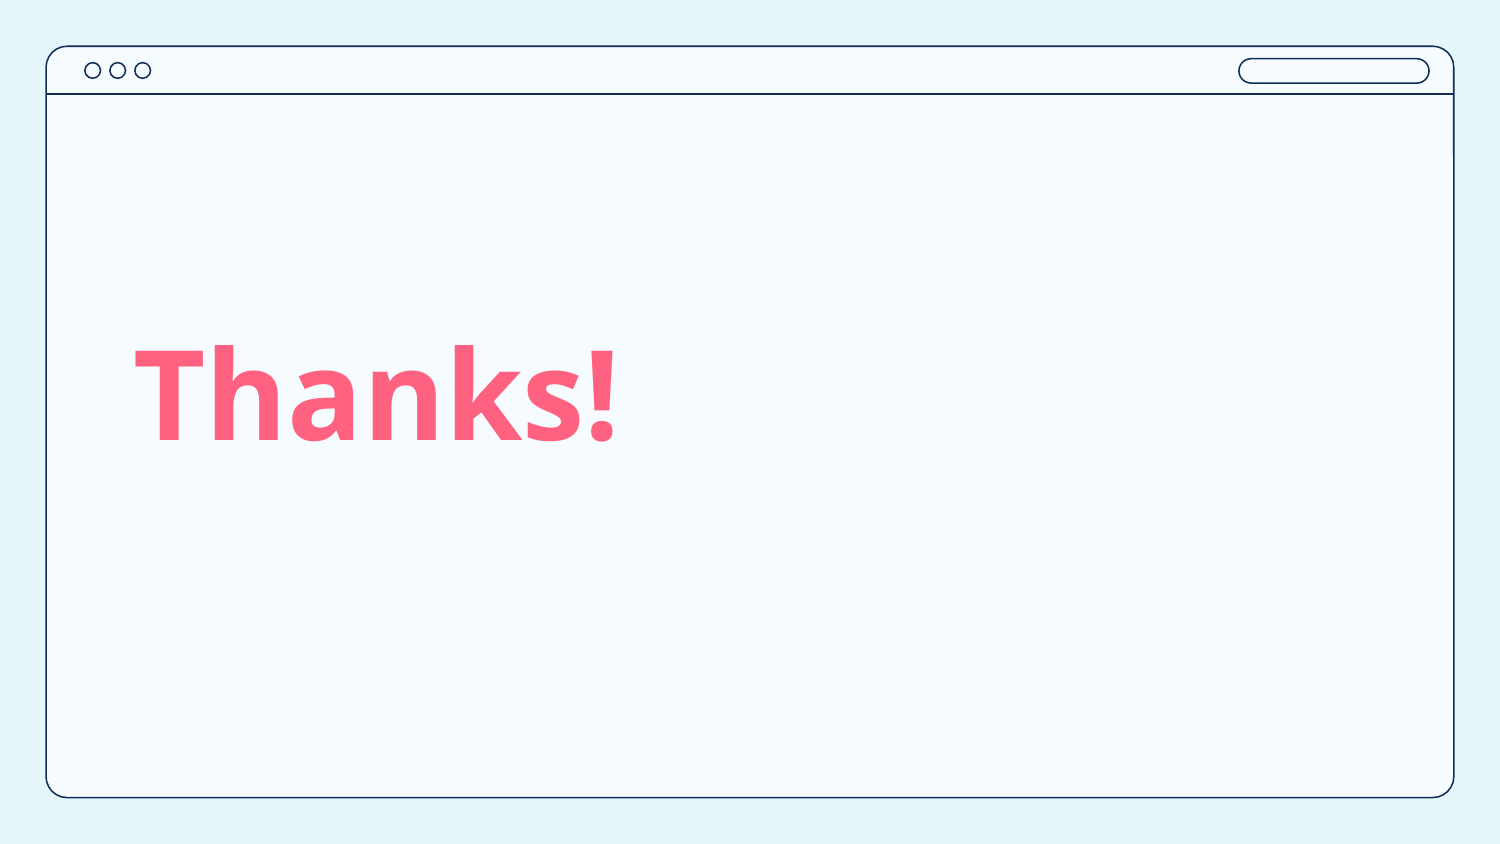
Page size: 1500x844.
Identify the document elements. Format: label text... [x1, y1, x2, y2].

title Thanks! [118, 266, 942, 481]
